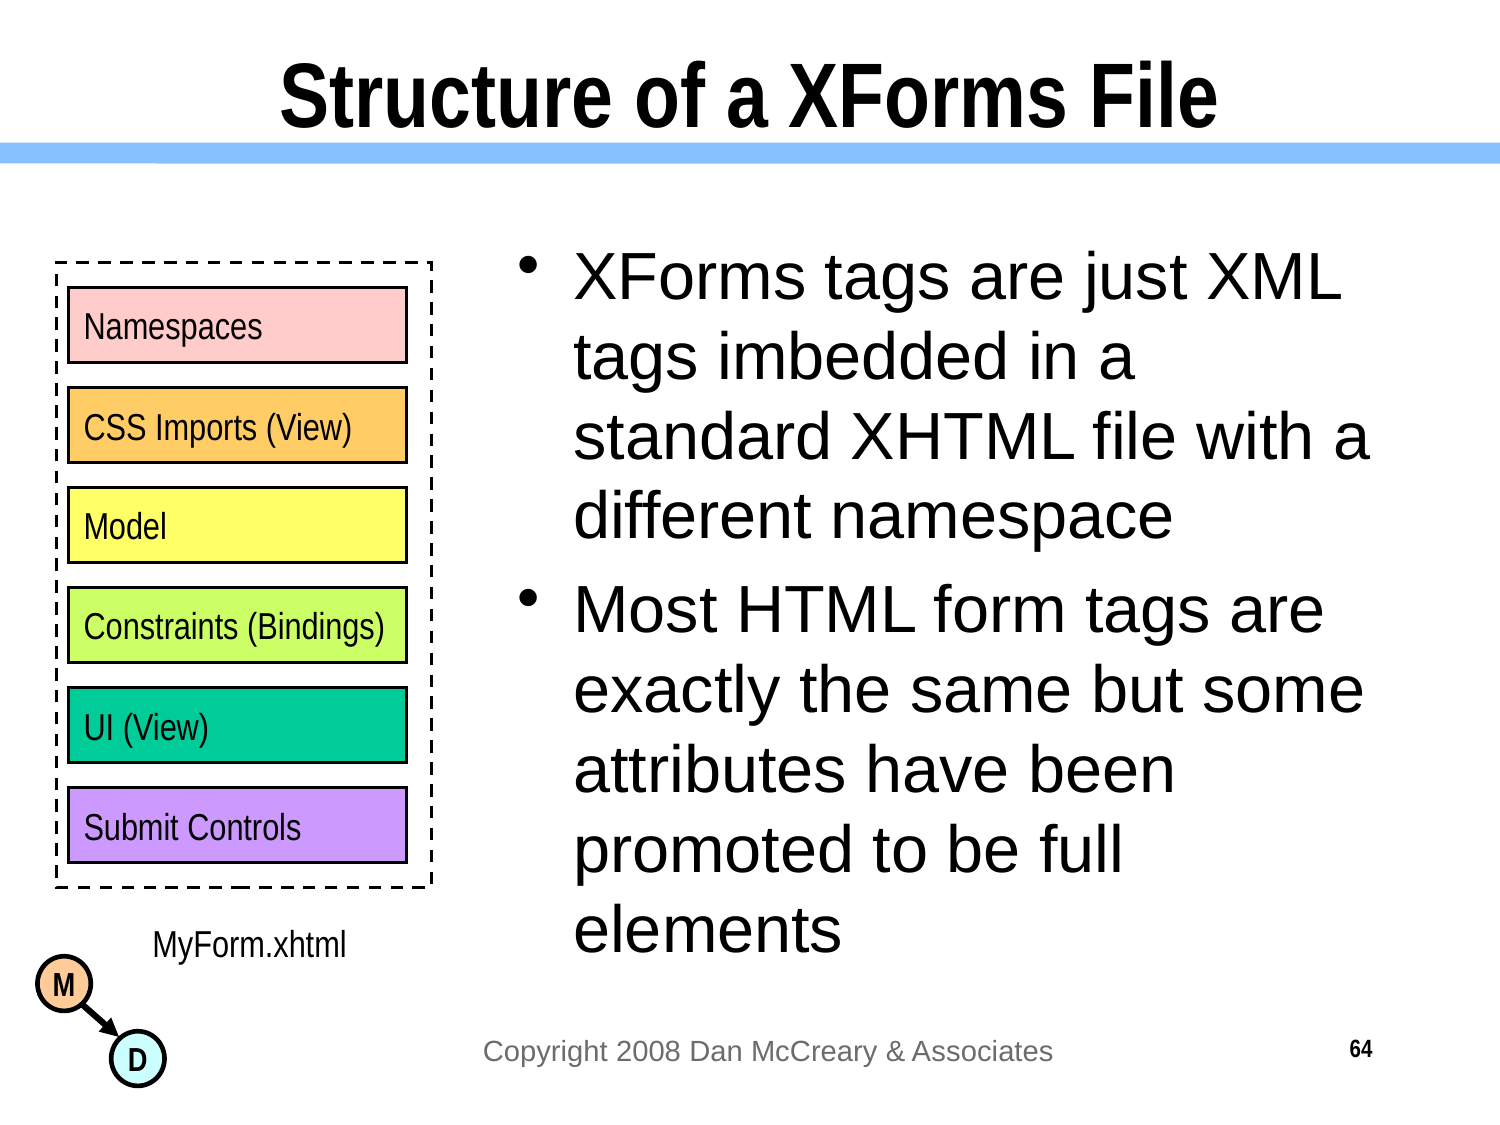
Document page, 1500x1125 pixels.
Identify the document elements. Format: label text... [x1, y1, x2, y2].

footer Copyright 2008 Dan McCreary & Associates [424, 1024, 1074, 1101]
text_box Submit Controls [68, 787, 407, 863]
text_box Constraints (Bindings) [68, 587, 407, 663]
text_box Model [68, 487, 407, 563]
text_box [56, 262, 432, 888]
title Structure of a XForms File [112, 18, 1388, 163]
text_box UI (View) [68, 687, 407, 763]
slide_number 64 [1074, 1024, 1388, 1101]
text_box Namespaces [68, 287, 407, 363]
text_box MyForm.xhtml [137, 912, 362, 973]
list XForms tags are just XML tags imbedded in a standard XHTML file with a different namespace Most HTML form tags are exactly the same but some attributes have been promoted to be full elements [501, 224, 1388, 994]
text_box CSS Imports (View) [68, 387, 407, 463]
